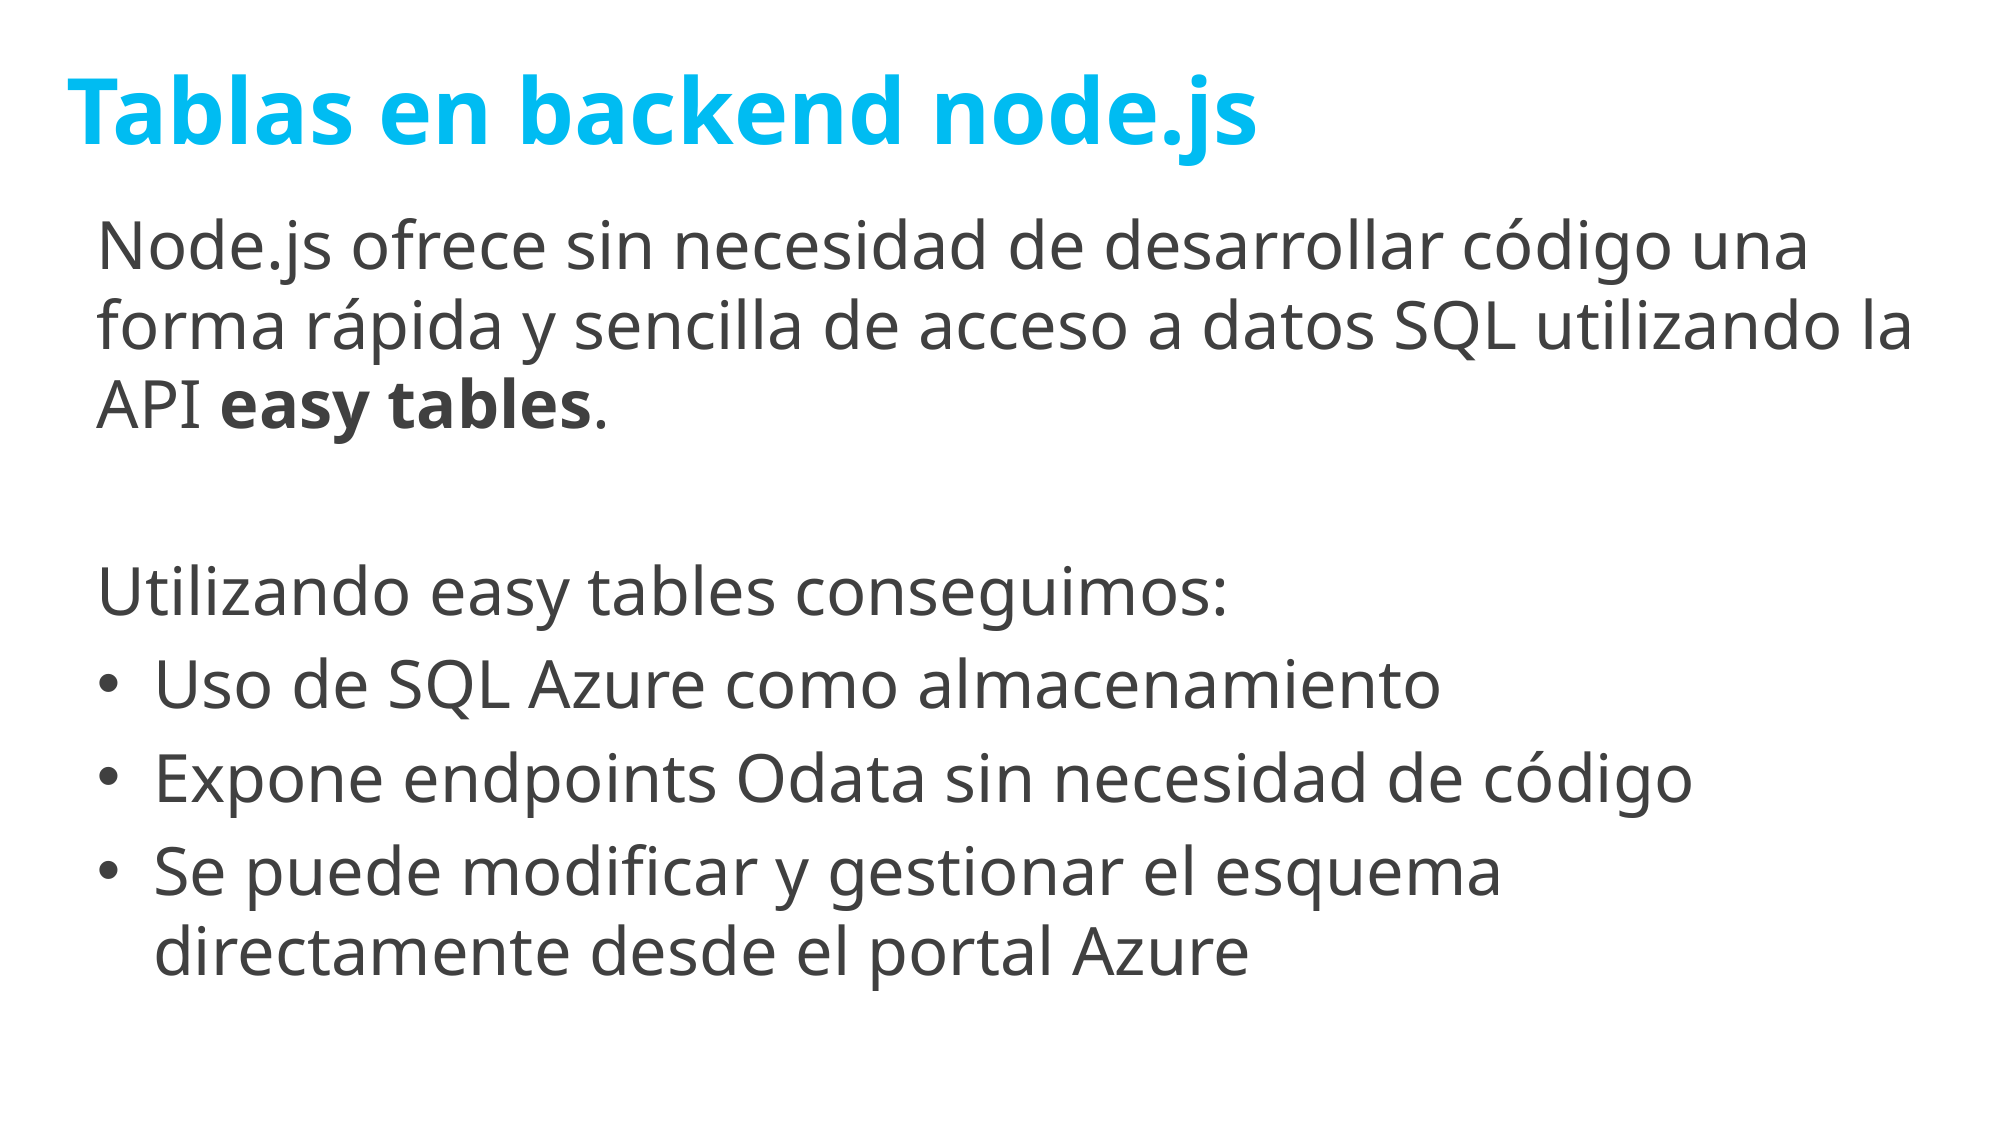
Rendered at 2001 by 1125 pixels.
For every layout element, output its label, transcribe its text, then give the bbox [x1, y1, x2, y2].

text_box Node.js ofrece sin necesidad de desarrollar código una forma rápida y sencilla de acceso a datos SQL utilizando la API easy tables. Utilizando easy tables conseguimos: Uso de SQL Azure como almacenamiento Expone endpoints Odata sin necesidad de código Se puede modificar y gestionar el esquema directamente desde el portal Azure [82, 195, 1957, 1103]
title Tablas en backend node.js [44, 47, 1957, 196]
